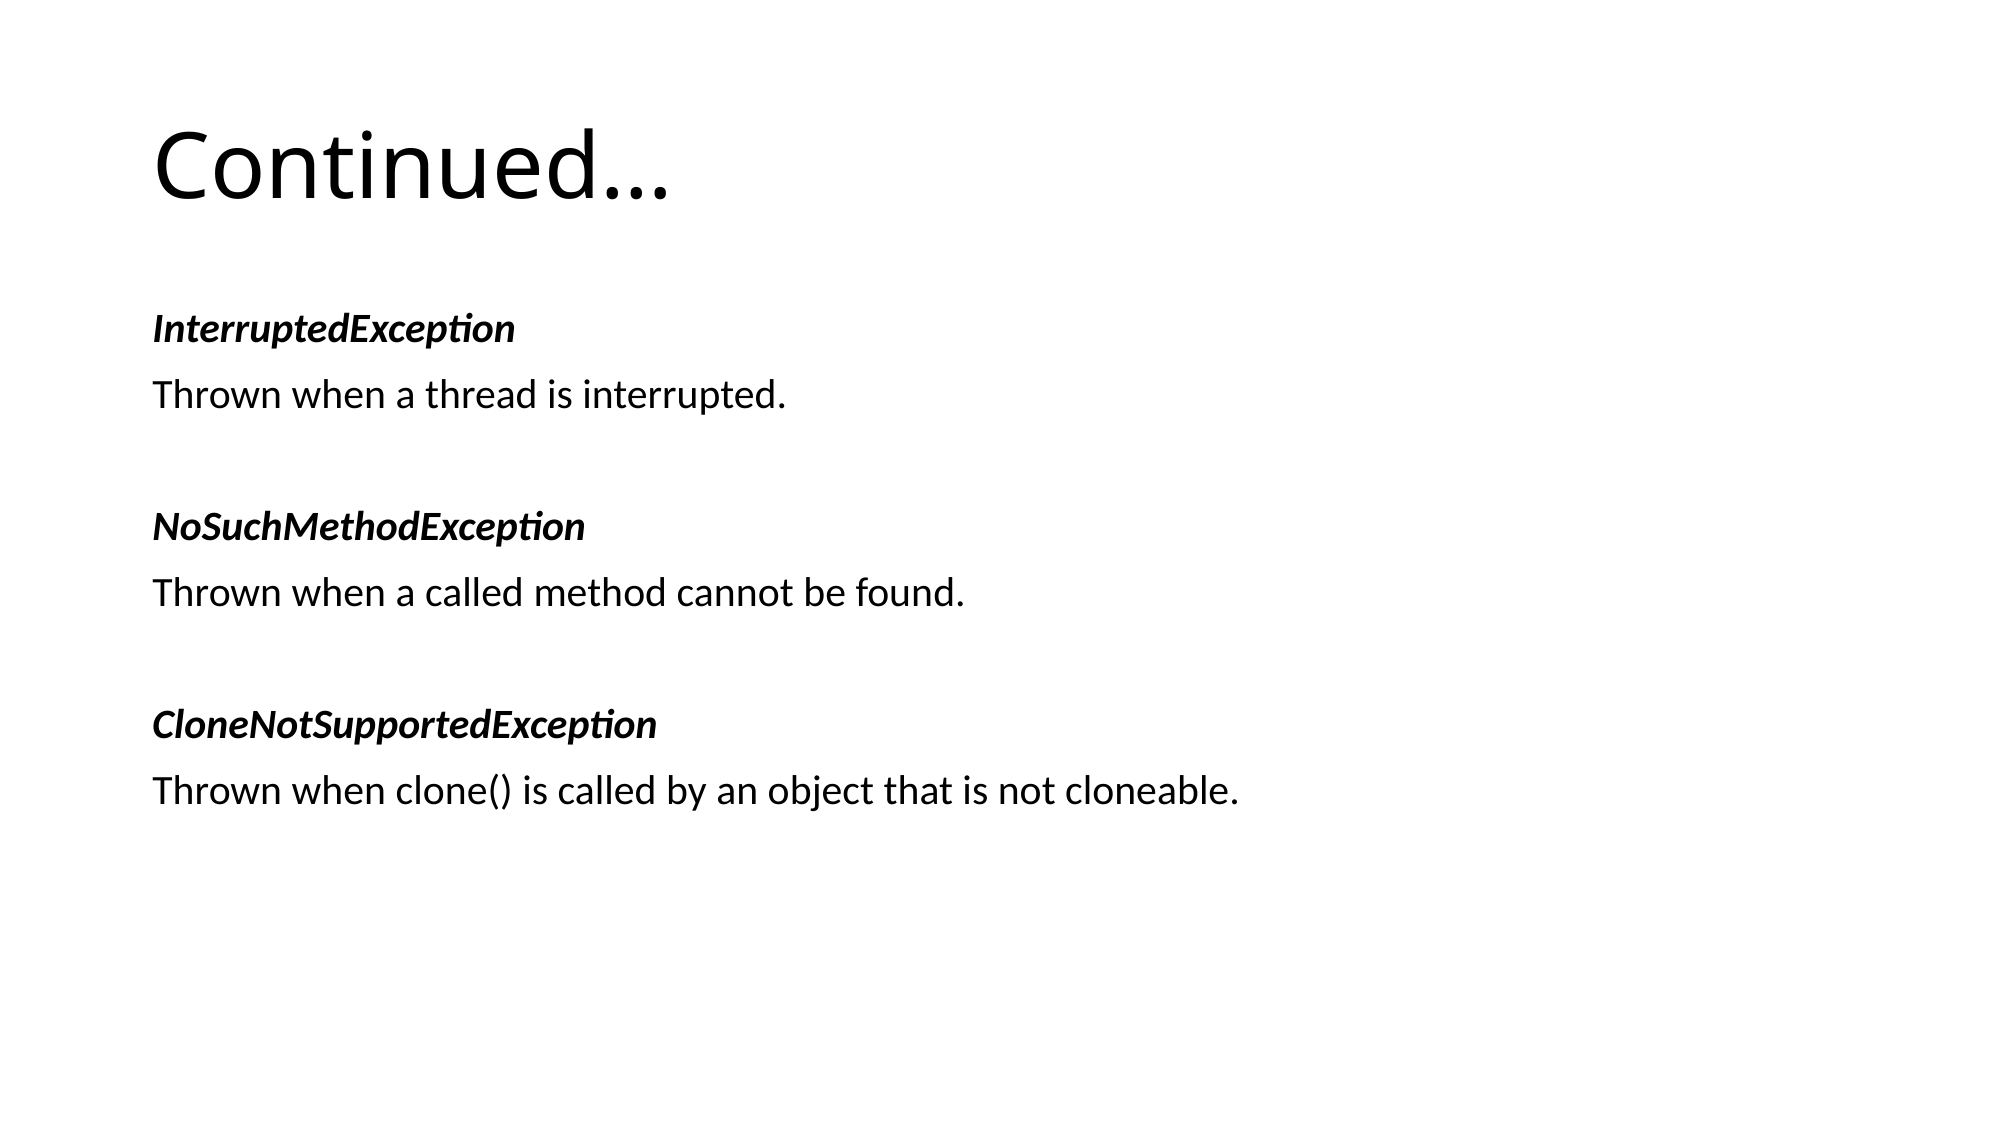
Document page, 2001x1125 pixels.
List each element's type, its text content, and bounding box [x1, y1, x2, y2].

list InterruptedException Thrown when a thread is interrupted. NoSuchMethodException Thrown when a called method cannot be found. CloneNotSupportedException Thrown when clone() is called by an object that is not cloneable. [137, 299, 1863, 1014]
title Continued… [137, 59, 1863, 278]
